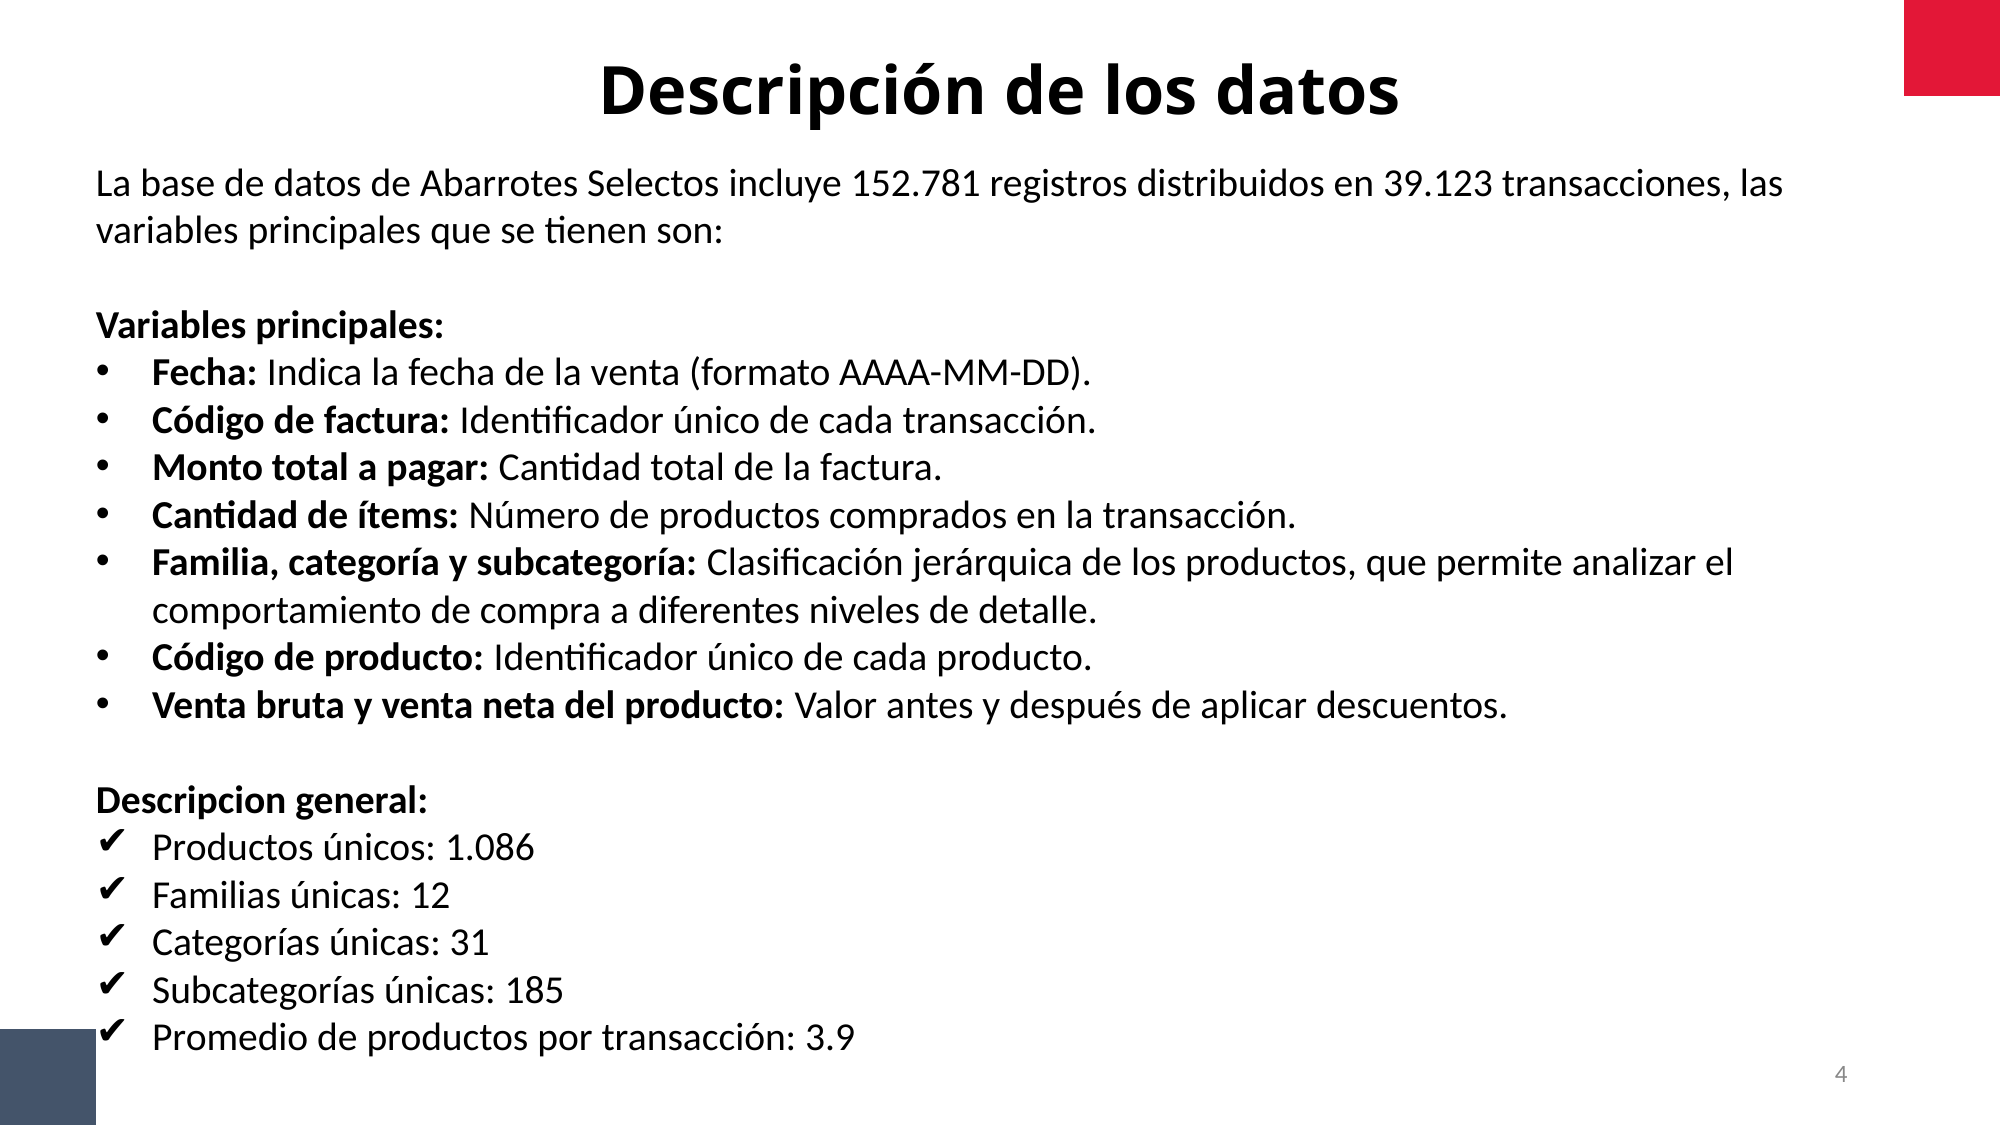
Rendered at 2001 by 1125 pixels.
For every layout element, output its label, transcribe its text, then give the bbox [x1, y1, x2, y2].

text_box Descripción de los datos [240, 48, 1760, 129]
text_box [1904, 0, 2000, 96]
text_box [0, 1029, 96, 1125]
text_box La base de datos de Abarrotes Selectos incluye 152.781 registros distribuidos en 39.123 transacciones, las variables principales que se tienen son: Variables principales: Fecha: Indica la fecha de la venta (formato AAAA-MM-DD). Código de factura: Identificador único de cada transacción. Monto total a pagar: Cantidad total de la factura. Cantidad de ítems: Número de productos comprados en la transacción. Familia, categoría y subcategoría: Clasificación jerárquica de los productos, que permite analizar el comportamiento de compra a diferentes niveles de detalle. Código de producto: Identificador único de cada producto. Venta bruta y venta neta del producto: Valor antes y después de aplicar descuentos. Descripcion general: Productos únicos: 1.086 Familias únicas: 12 Categorías únicas: 31 Subcategorías únicas: 185 Promedio de productos por transacción: 3.9 [95, 156, 1905, 1107]
